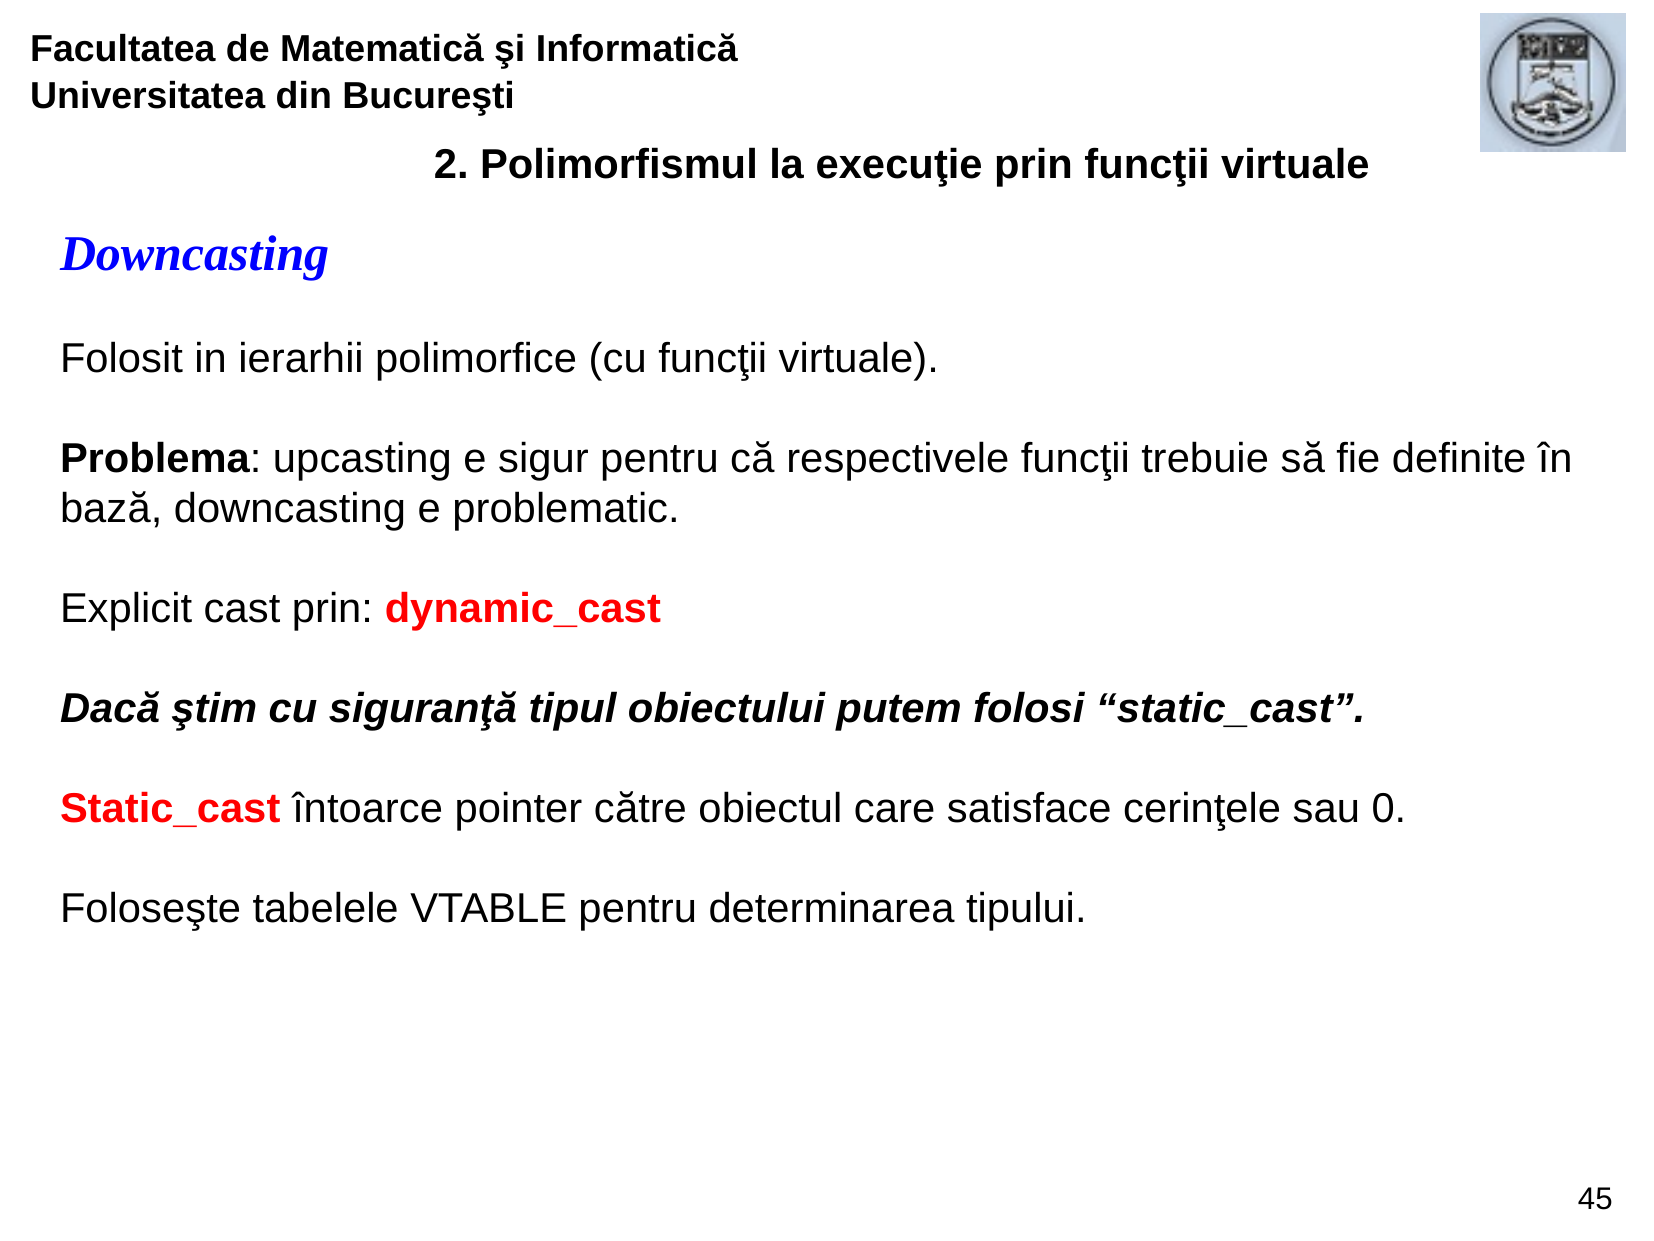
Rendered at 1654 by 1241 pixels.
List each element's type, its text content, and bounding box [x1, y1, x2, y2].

text_box 45 [1526, 1158, 1630, 1225]
picture [1480, 13, 1626, 152]
text_box Facultatea de Matematică şi Informatică Universitatea din Bucureşti [13, 13, 841, 122]
text_box Downcasting Folosit in ierarhii polimorfice (cu funcţii virtuale). Problema: upcasting e sigur pentru că respectivele funcţii trebuie să fie definite în bază, downcasting e problematic. Explicit cast prin: dynamic_cast Dacă ştim cu siguranţă tipul obiectului putem folosi “static_cast”. Static_cast întoarce pointer către obiectul care satisface cerinţele sau 0. Foloseşte tabelele VTABLE pentru determinarea tipului. [45, 205, 1626, 945]
text_box 2. Polimorfismul la execuţie prin funcţii virtuale [380, 135, 1423, 209]
